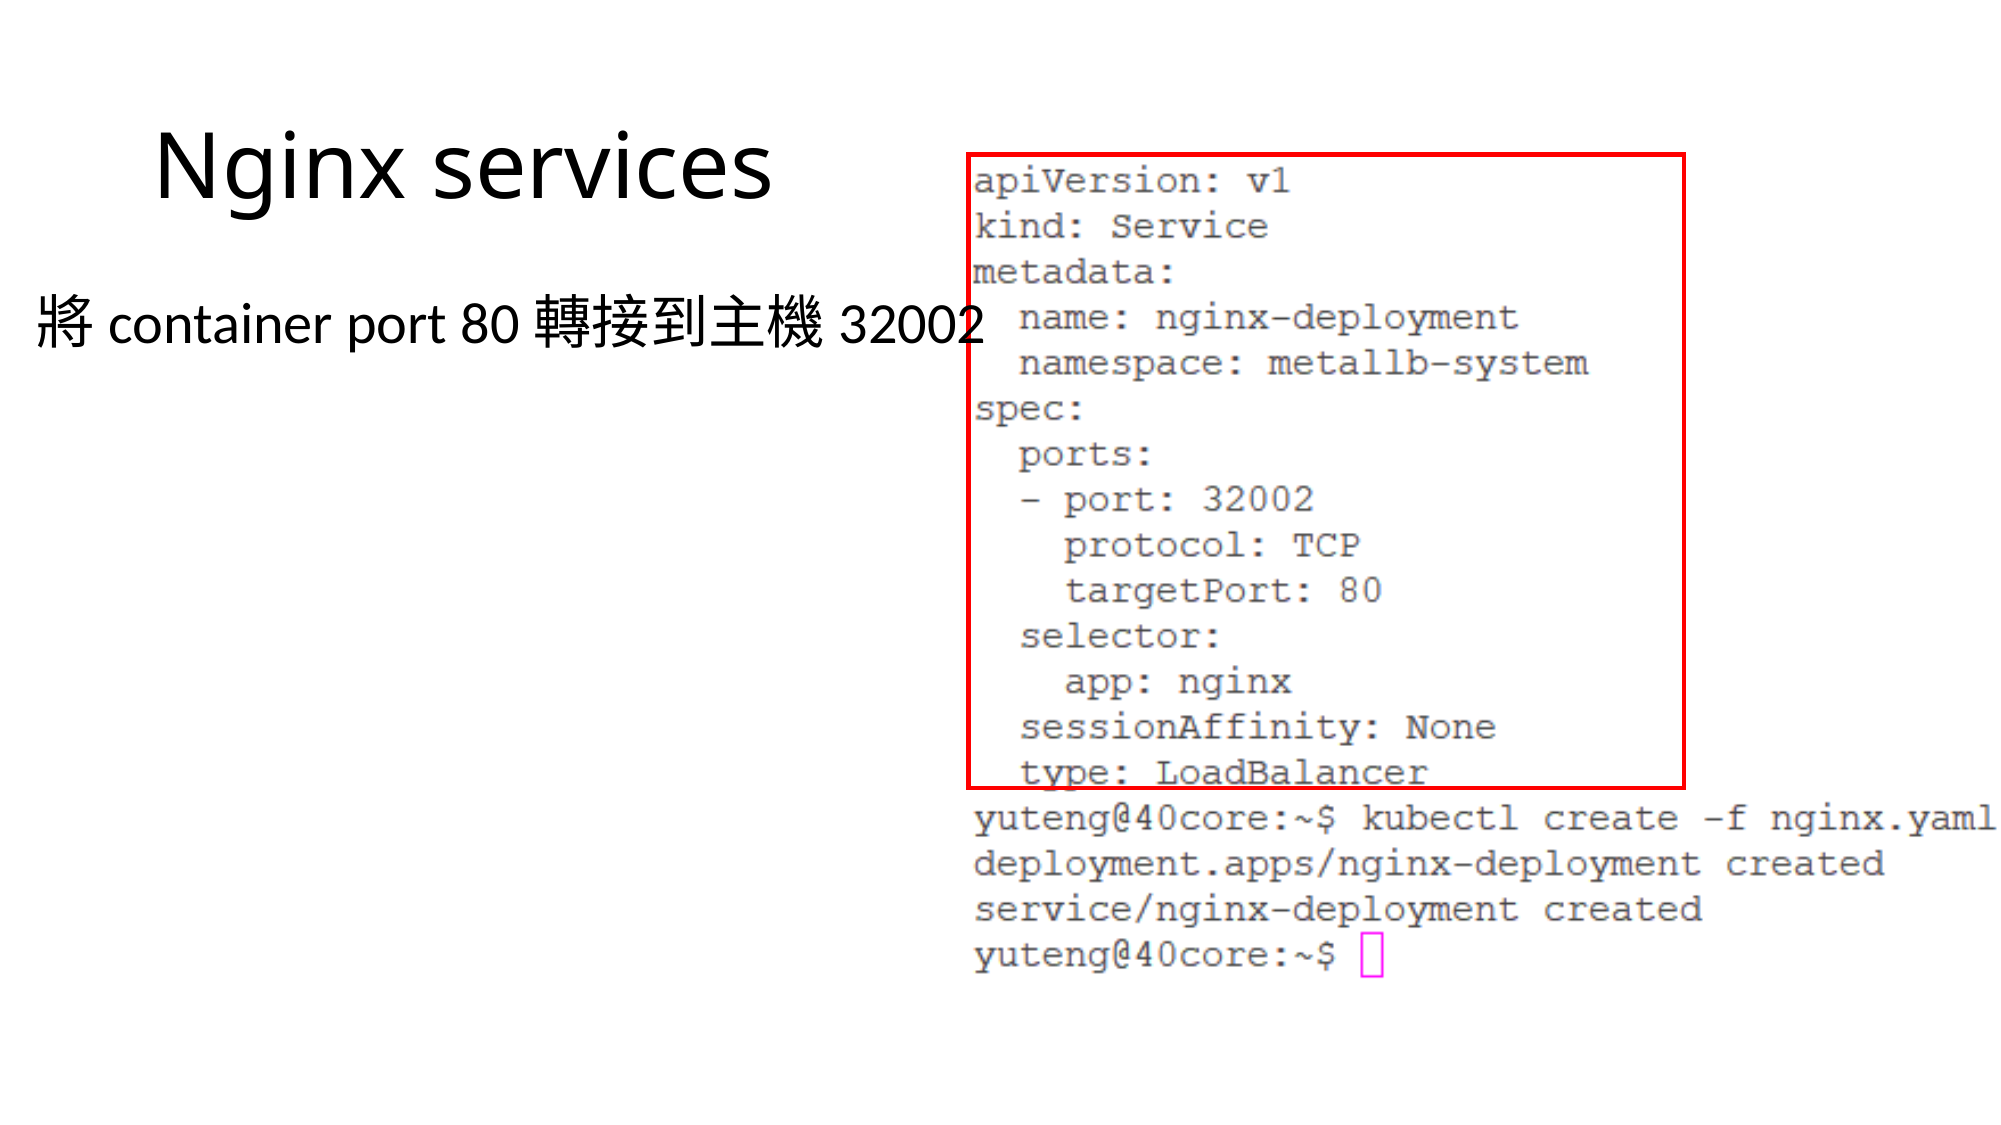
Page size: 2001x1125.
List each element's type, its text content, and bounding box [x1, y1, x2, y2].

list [968, 154, 2000, 991]
text_box 將container port 80轉接到主機32002 [21, 277, 968, 363]
title Nginx services [137, 59, 1138, 277]
